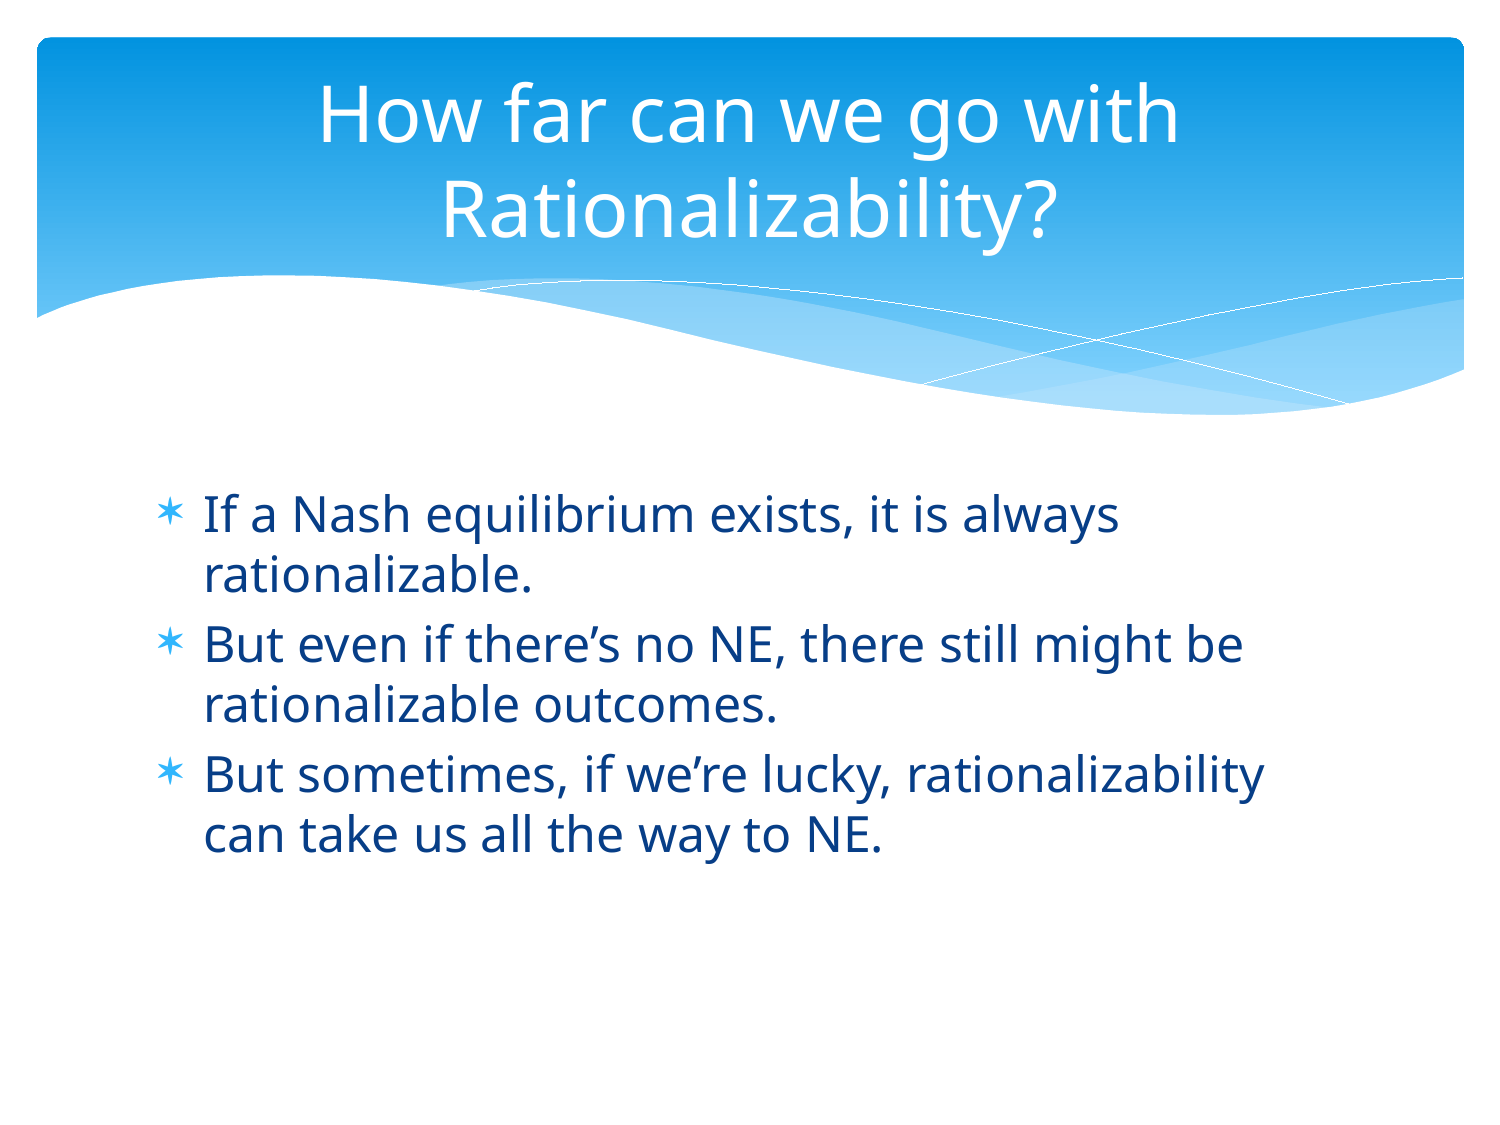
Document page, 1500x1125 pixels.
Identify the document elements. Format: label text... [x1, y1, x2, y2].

list If a Nash equilibrium exists, it is always rationalizable. But even if there’s no NE, there still might be rationalizable outcomes. But sometimes, if we’re lucky, rationalizability can take us all the way to NE. [143, 474, 1359, 1005]
title How far can we go with Rationalizability? [75, 55, 1425, 261]
